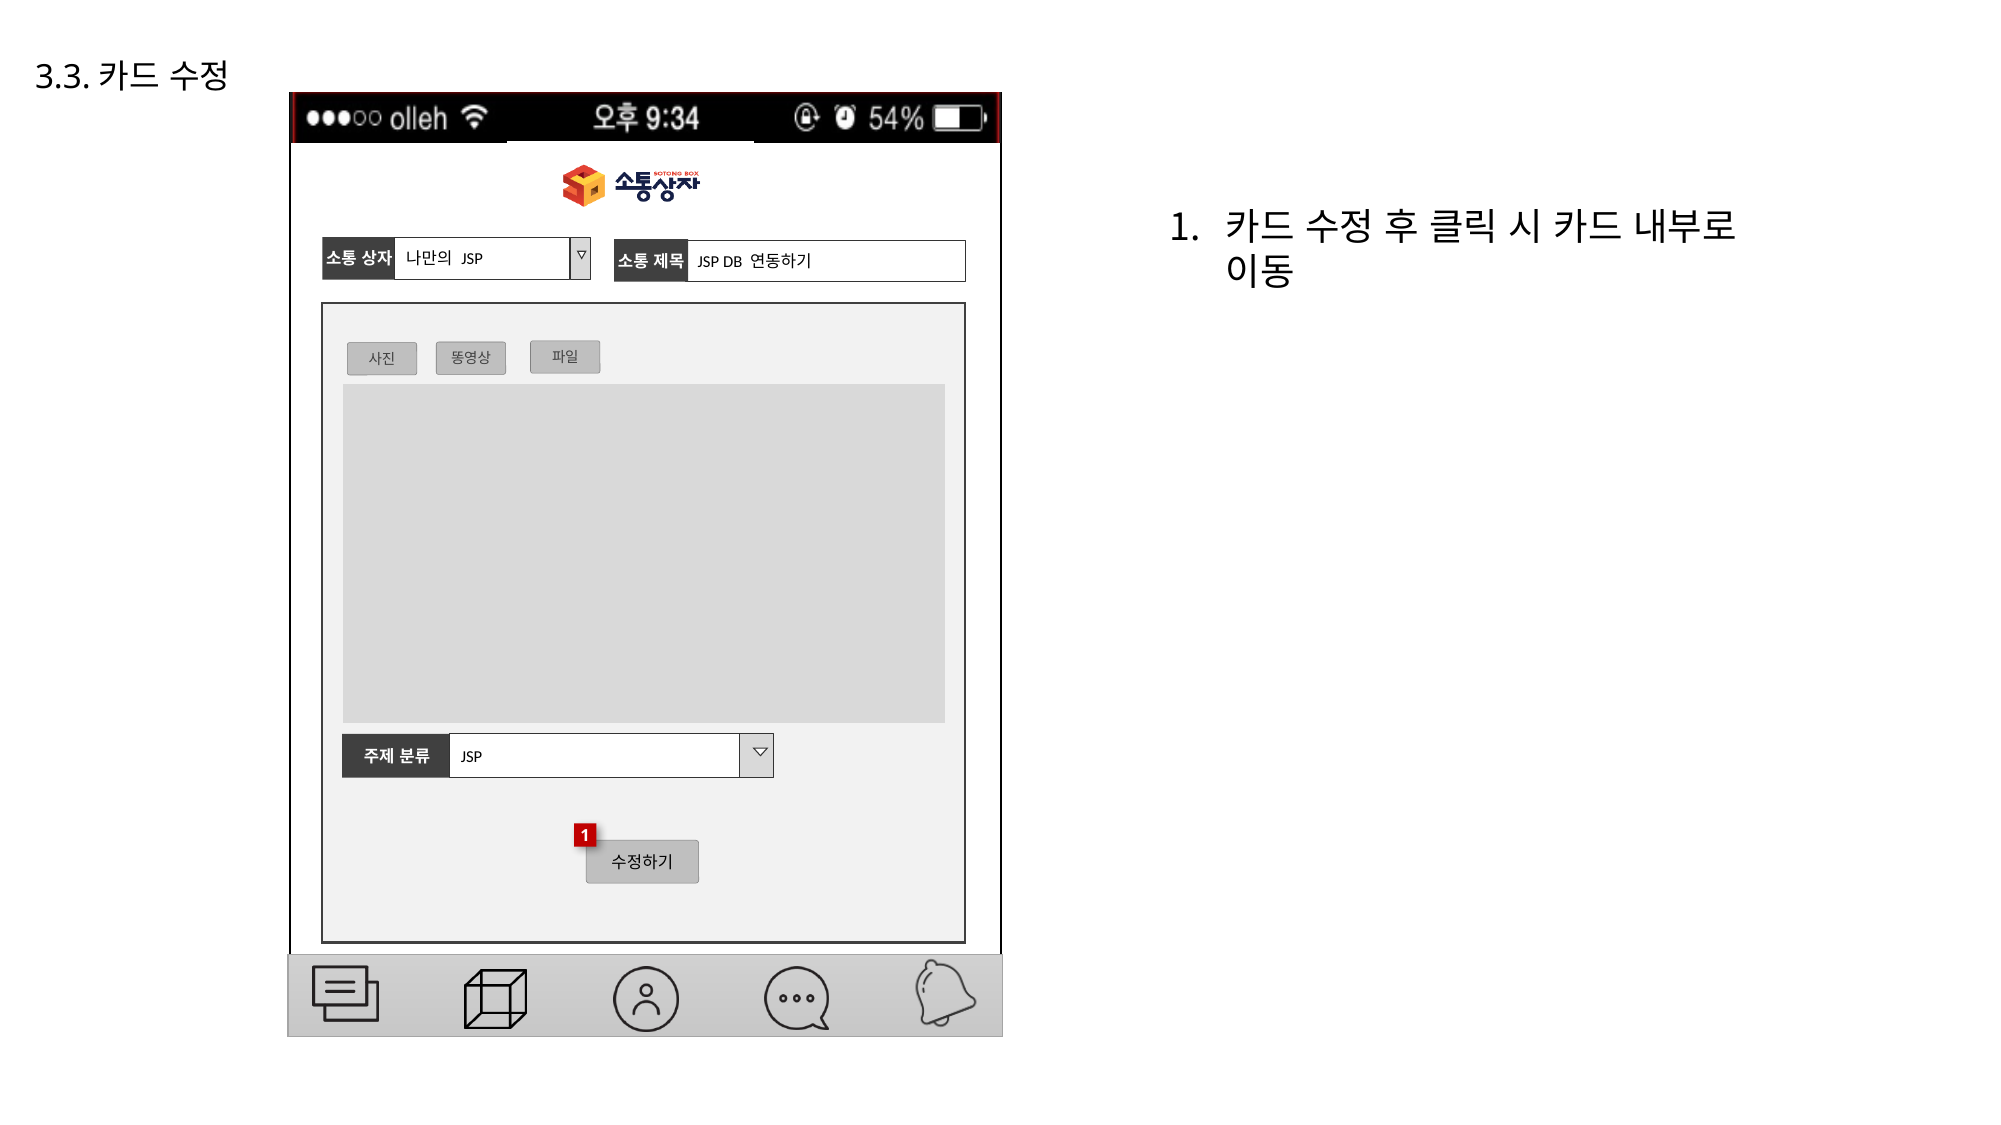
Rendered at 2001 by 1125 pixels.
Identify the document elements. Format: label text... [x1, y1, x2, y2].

text_box 주제 분류 [341, 733, 453, 779]
picture [312, 956, 379, 1029]
picture [290, 92, 1001, 231]
text_box [287, 954, 879, 1037]
text_box [289, 92, 1002, 954]
text_box 1 [574, 823, 597, 847]
picture [613, 966, 679, 1032]
text_box 3.3.카드 수정 [20, 48, 385, 103]
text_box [347, 340, 600, 375]
text_box 수정하기 [585, 839, 700, 885]
text_box [321, 302, 966, 944]
picture [764, 965, 829, 1031]
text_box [322, 237, 966, 282]
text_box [449, 733, 774, 778]
picture [464, 969, 527, 1029]
text_box [342, 383, 946, 723]
text_box 카드 수정 후 클릭 시 카드 내부로 이동 [1154, 195, 1825, 301]
picture [879, 926, 1013, 1060]
